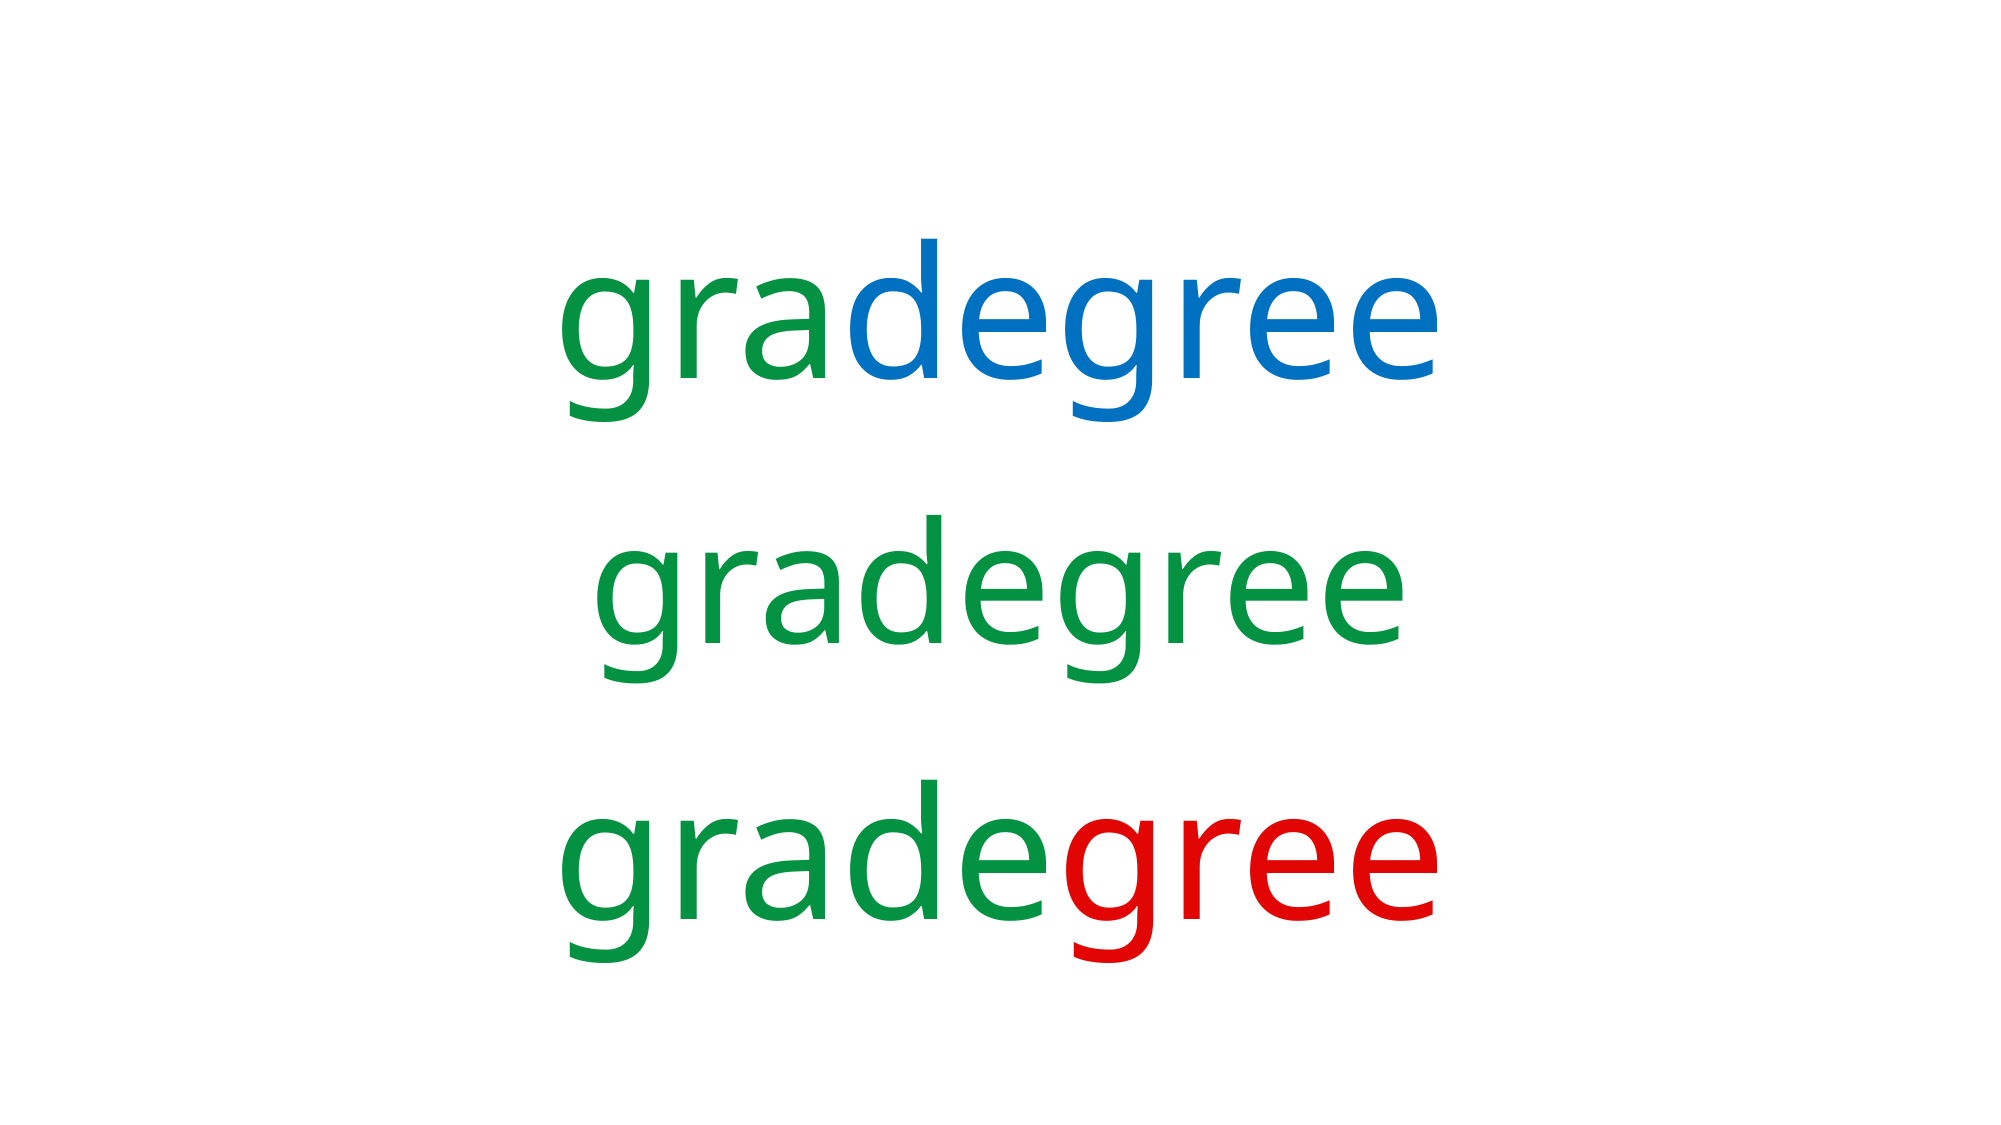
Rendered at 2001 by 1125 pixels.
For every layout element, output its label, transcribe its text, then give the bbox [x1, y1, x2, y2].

text_box gradegree [486, 715, 1514, 1004]
title gradegree [486, 175, 1514, 464]
text_box gradegree [486, 490, 1514, 689]
